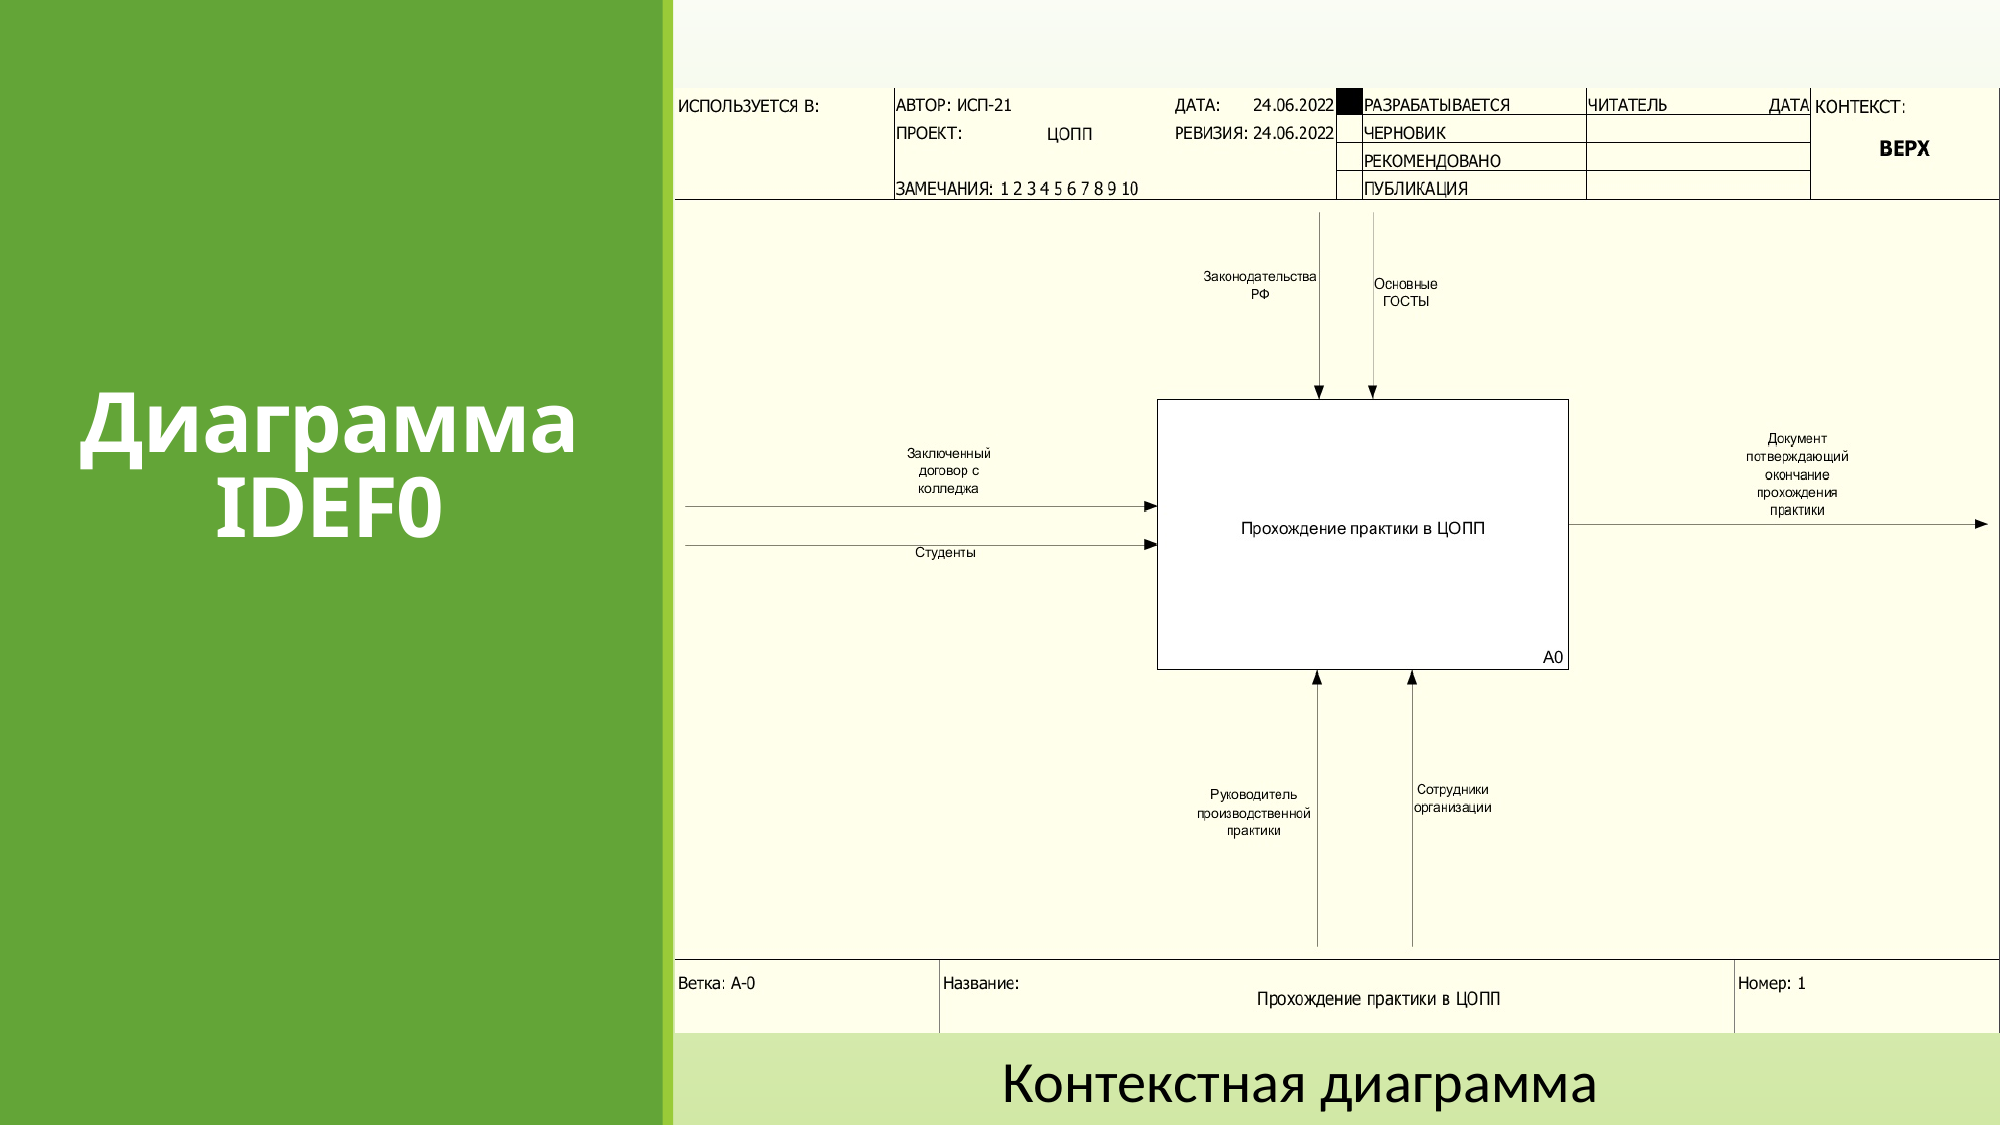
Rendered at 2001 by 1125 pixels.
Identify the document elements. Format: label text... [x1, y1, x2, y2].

text_box Контекстная диаграмма [988, 1040, 1672, 1125]
picture [674, 88, 2000, 1033]
title Диаграмма IDEF0 [20, 326, 640, 563]
